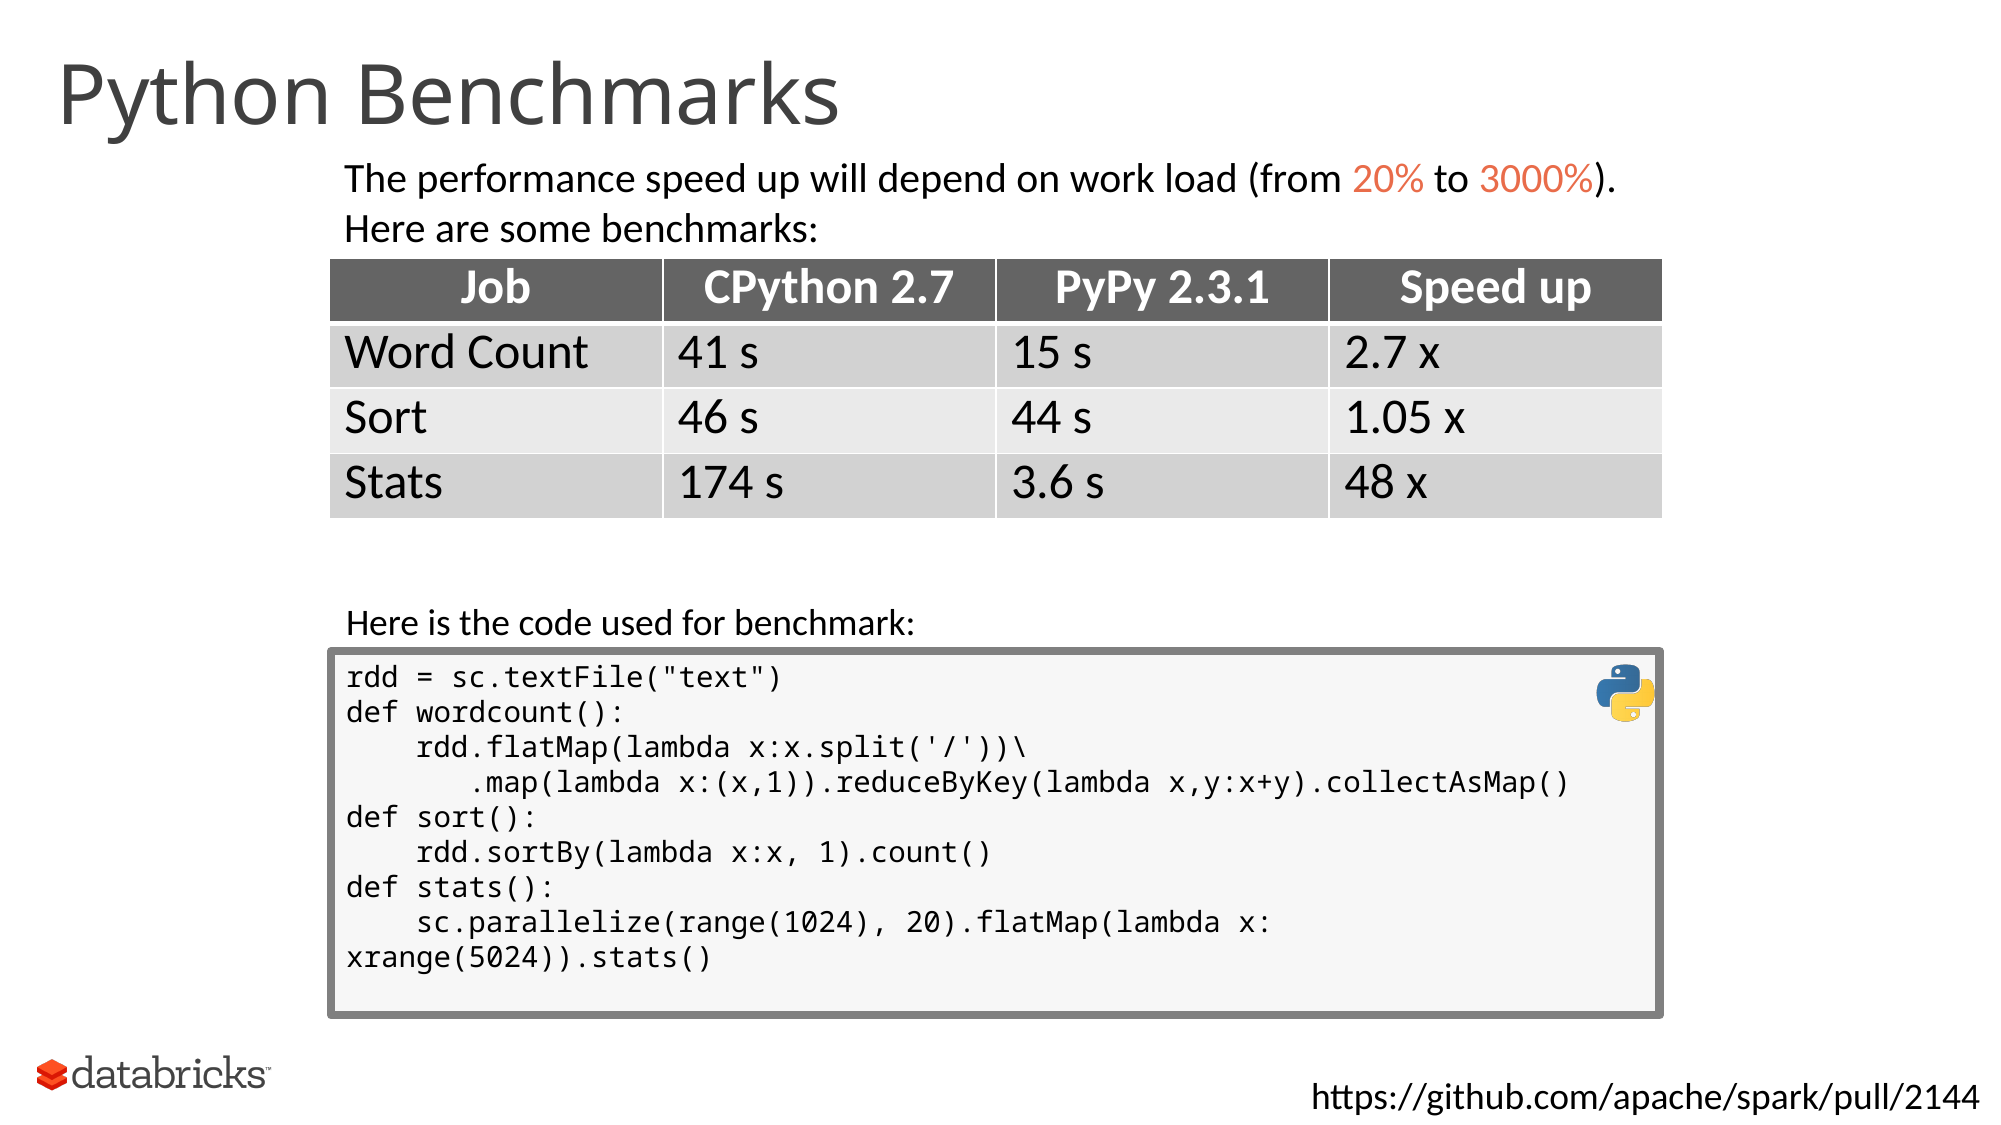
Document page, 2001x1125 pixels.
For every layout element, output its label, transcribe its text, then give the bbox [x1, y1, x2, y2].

table_header PyPy 2.3.1 [997, 259, 1328, 321]
table_cell 46 s [664, 389, 995, 453]
text_box https://github.com/apache/spark/pull/2144 [1295, 1064, 1996, 1125]
picture [32, 1051, 273, 1093]
table_cell 2.7 x [1330, 326, 1662, 387]
text_box rdd = sc.textFile("text") def wordcount(): rdd.flatMap(lambda x:x.split('/'))\ .map(lambda x:(x,1)).reduceByKey(lambda x,y:x+y).collectAsMap() def sort(): rdd.sortBy(lambda x:x, 1).count() def stats(): sc.parallelize(range(1024), 20).flatMap(lambda x: xrange(5024)).stats() [331, 650, 1660, 1016]
picture [1591, 658, 1660, 728]
table_header CPython 2.7 [664, 259, 995, 321]
text_box Here is the code used for benchmark: [331, 590, 1646, 650]
table_cell Stats [330, 454, 662, 518]
table_header Speed up [1330, 259, 1662, 321]
table_cell 15 s [997, 326, 1328, 387]
text_box The performance speed up will depend on work load (from 20% to 3000%). Here are some benchmarks: [329, 143, 1780, 259]
table_header Job [330, 259, 662, 321]
table_cell Word Count [330, 326, 662, 387]
title Python Benchmarks [41, 33, 1447, 175]
table_cell 3.6 s [997, 454, 1328, 518]
table_cell 1.05 x [1330, 389, 1662, 453]
table_cell Sort [330, 389, 662, 453]
table_cell 44 s [997, 389, 1328, 453]
table_cell 174 s [664, 454, 995, 518]
table_cell 48 x [1330, 454, 1662, 518]
table_cell 41 s [664, 326, 995, 387]
